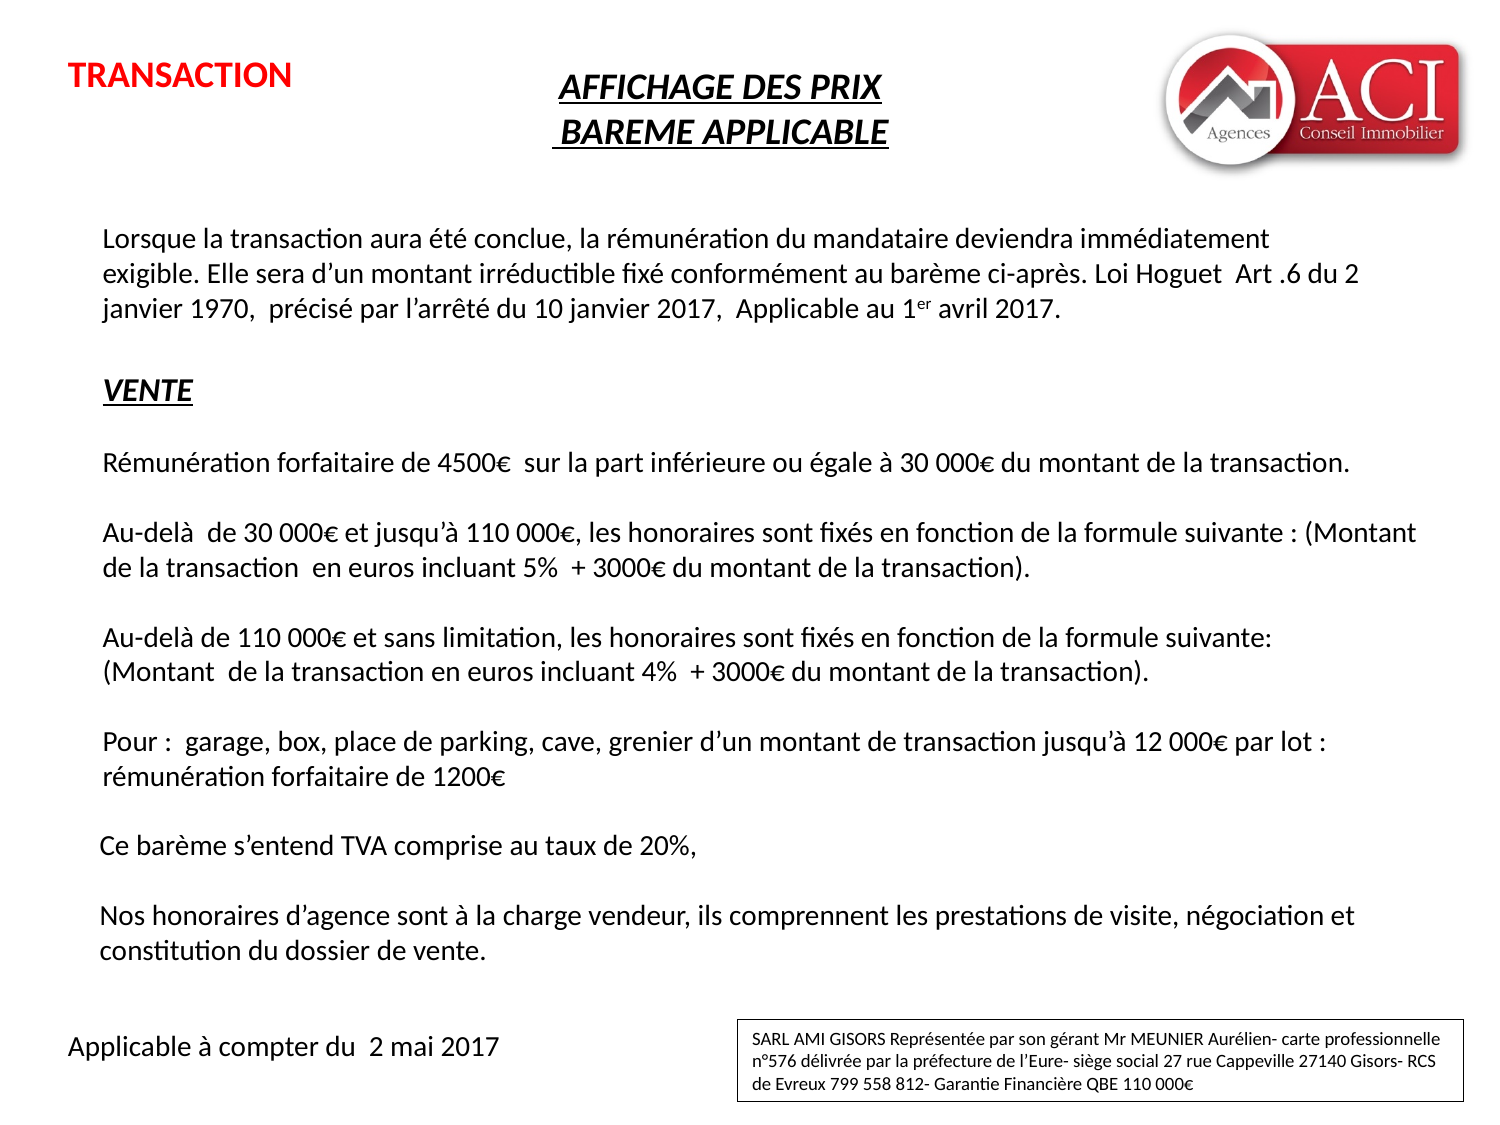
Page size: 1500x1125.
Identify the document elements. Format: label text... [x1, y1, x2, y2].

text_box Lorsque la transaction aura été conclue, la rémunération du mandataire deviendra immédiatement exigible. Elle sera d’un montant irréductible fixé conformément au barème ci-après. Loi Hoguet Art .6 du 2 janvier 1970, précisé par l’arrêté du 10 janvier 2017, Applicable au 1er avril 2017. [87, 212, 1387, 360]
text_box TRANSACTION [53, 42, 502, 103]
text_box AFFICHAGE DES PRIX BAREME APPLICABLE [324, 54, 1117, 160]
text_box Applicable à compter du 2 mai 2017 [53, 1019, 668, 1070]
text_box Ce barème s’entend TVA comprise au taux de 20%, Nos honoraires d’agence sont à la charge vendeur, ils comprennent les prestations de visite, négociation et constitution du dossier de vente. [84, 819, 1421, 974]
picture [1151, 23, 1476, 184]
text_box SARL AMI GISORS Représentée par son gérant Mr MEUNIER Aurélien- carte professionnelle n°576 délivrée par la préfecture de l’Eure- siège social 27 rue Cappeville 27140 Gisors- RCS de Evreux 799 558 812- Garantie Financière QBE 110 000€ [737, 1019, 1464, 1102]
text_box VENTE Rémunération forfaitaire de 4500€ sur la part inférieure ou égale à 30 000€ du montant de la transaction. Au-delà de 30 000€ et jusqu’à 110 000€, les honoraires sont fixés en fonction de la formule suivante : (Montant de la transaction en euros incluant 5% + 3000€ du montant de la transaction). Au-delà de 110 000€ et sans limitation, les honoraires sont fixés en fonction de la formule suivante: (Montant de la transaction en euros incluant 4% + 3000€ du montant de la transaction). Pour : garage, box, place de parking, cave, grenier d’un montant de transaction jusqu’à 12 000€ par lot : rémunération forfaitaire de 1200€ [87, 360, 1436, 905]
